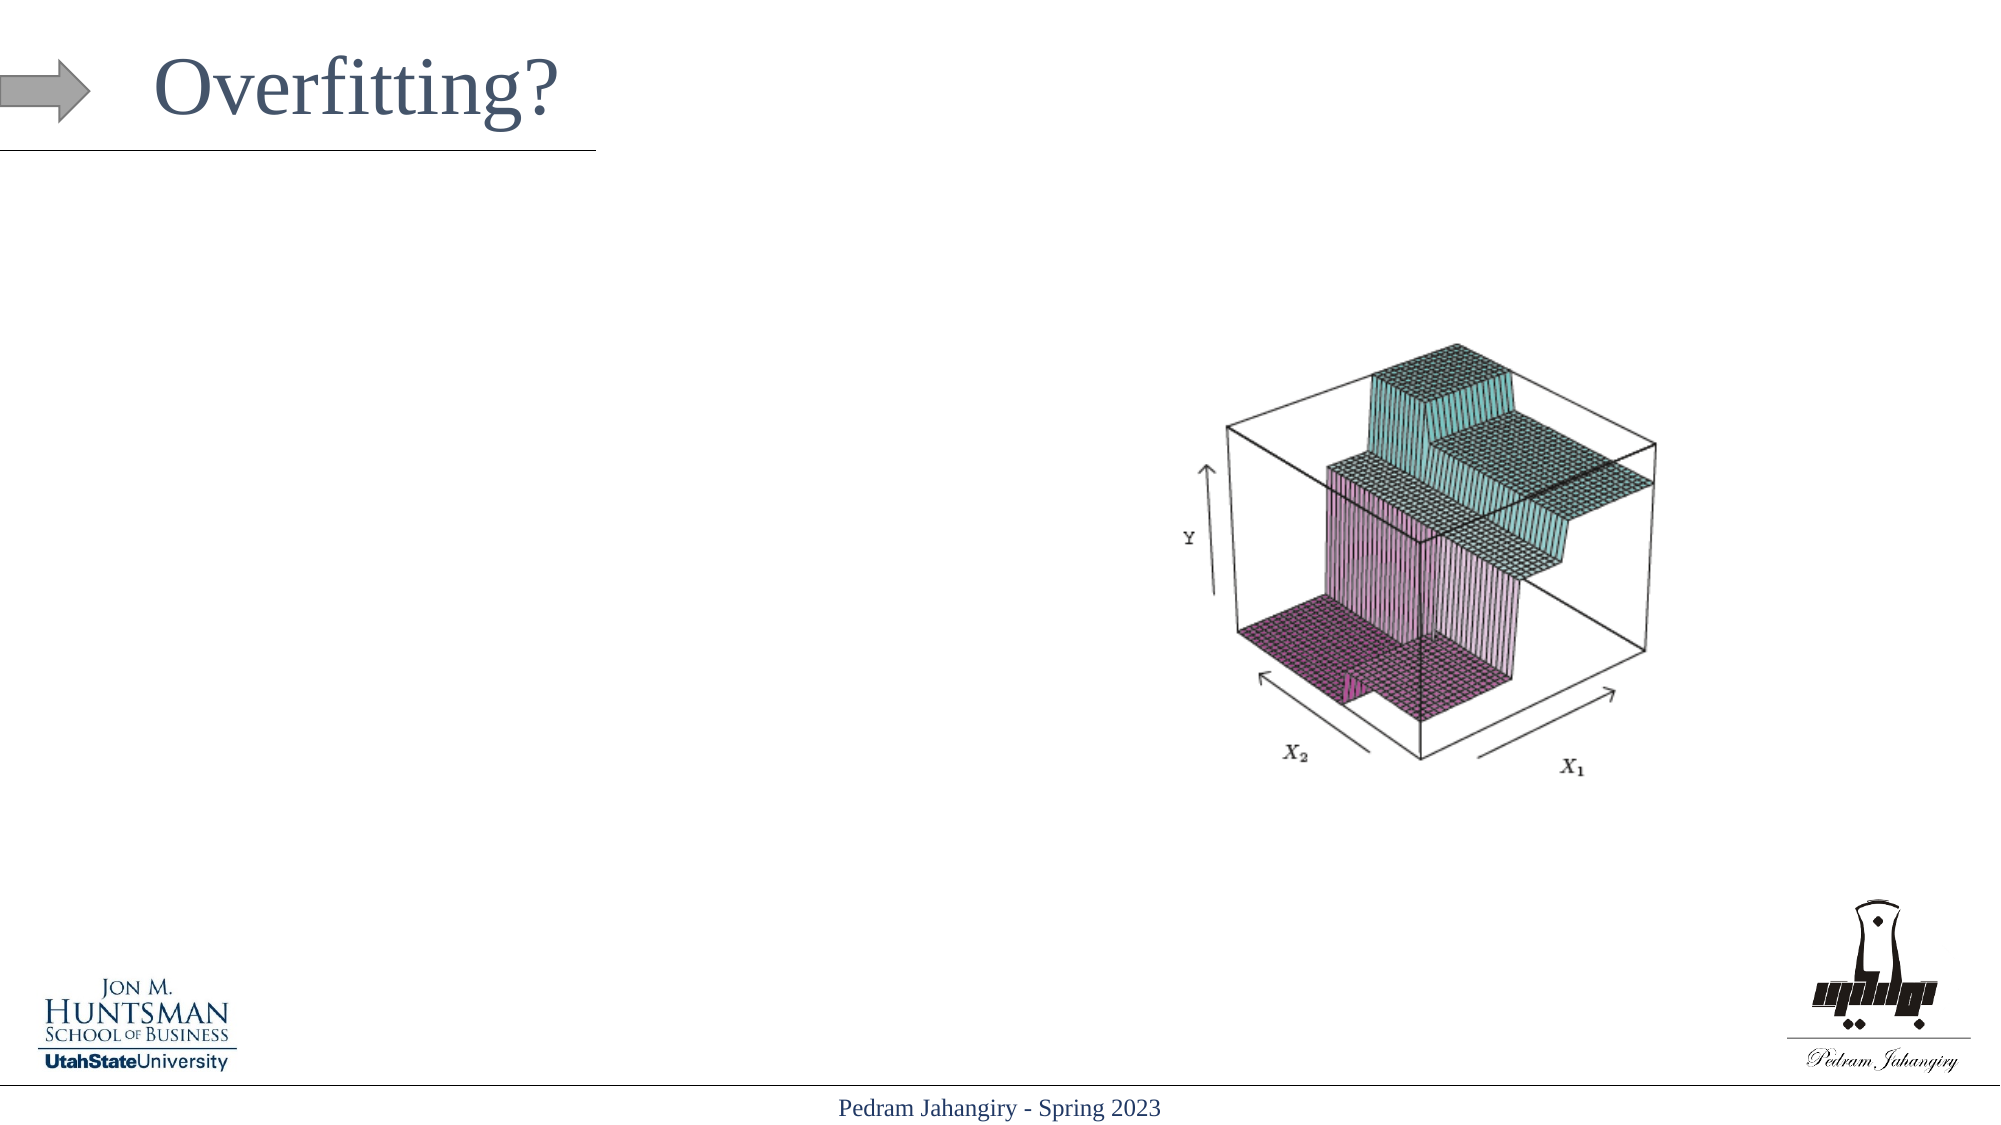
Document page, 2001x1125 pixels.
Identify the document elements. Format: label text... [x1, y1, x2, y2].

picture [1140, 322, 1685, 803]
picture [1786, 890, 1971, 1085]
picture [36, 970, 238, 1072]
text_box [0, 58, 91, 124]
text_box Overfitting? [138, 17, 1472, 141]
